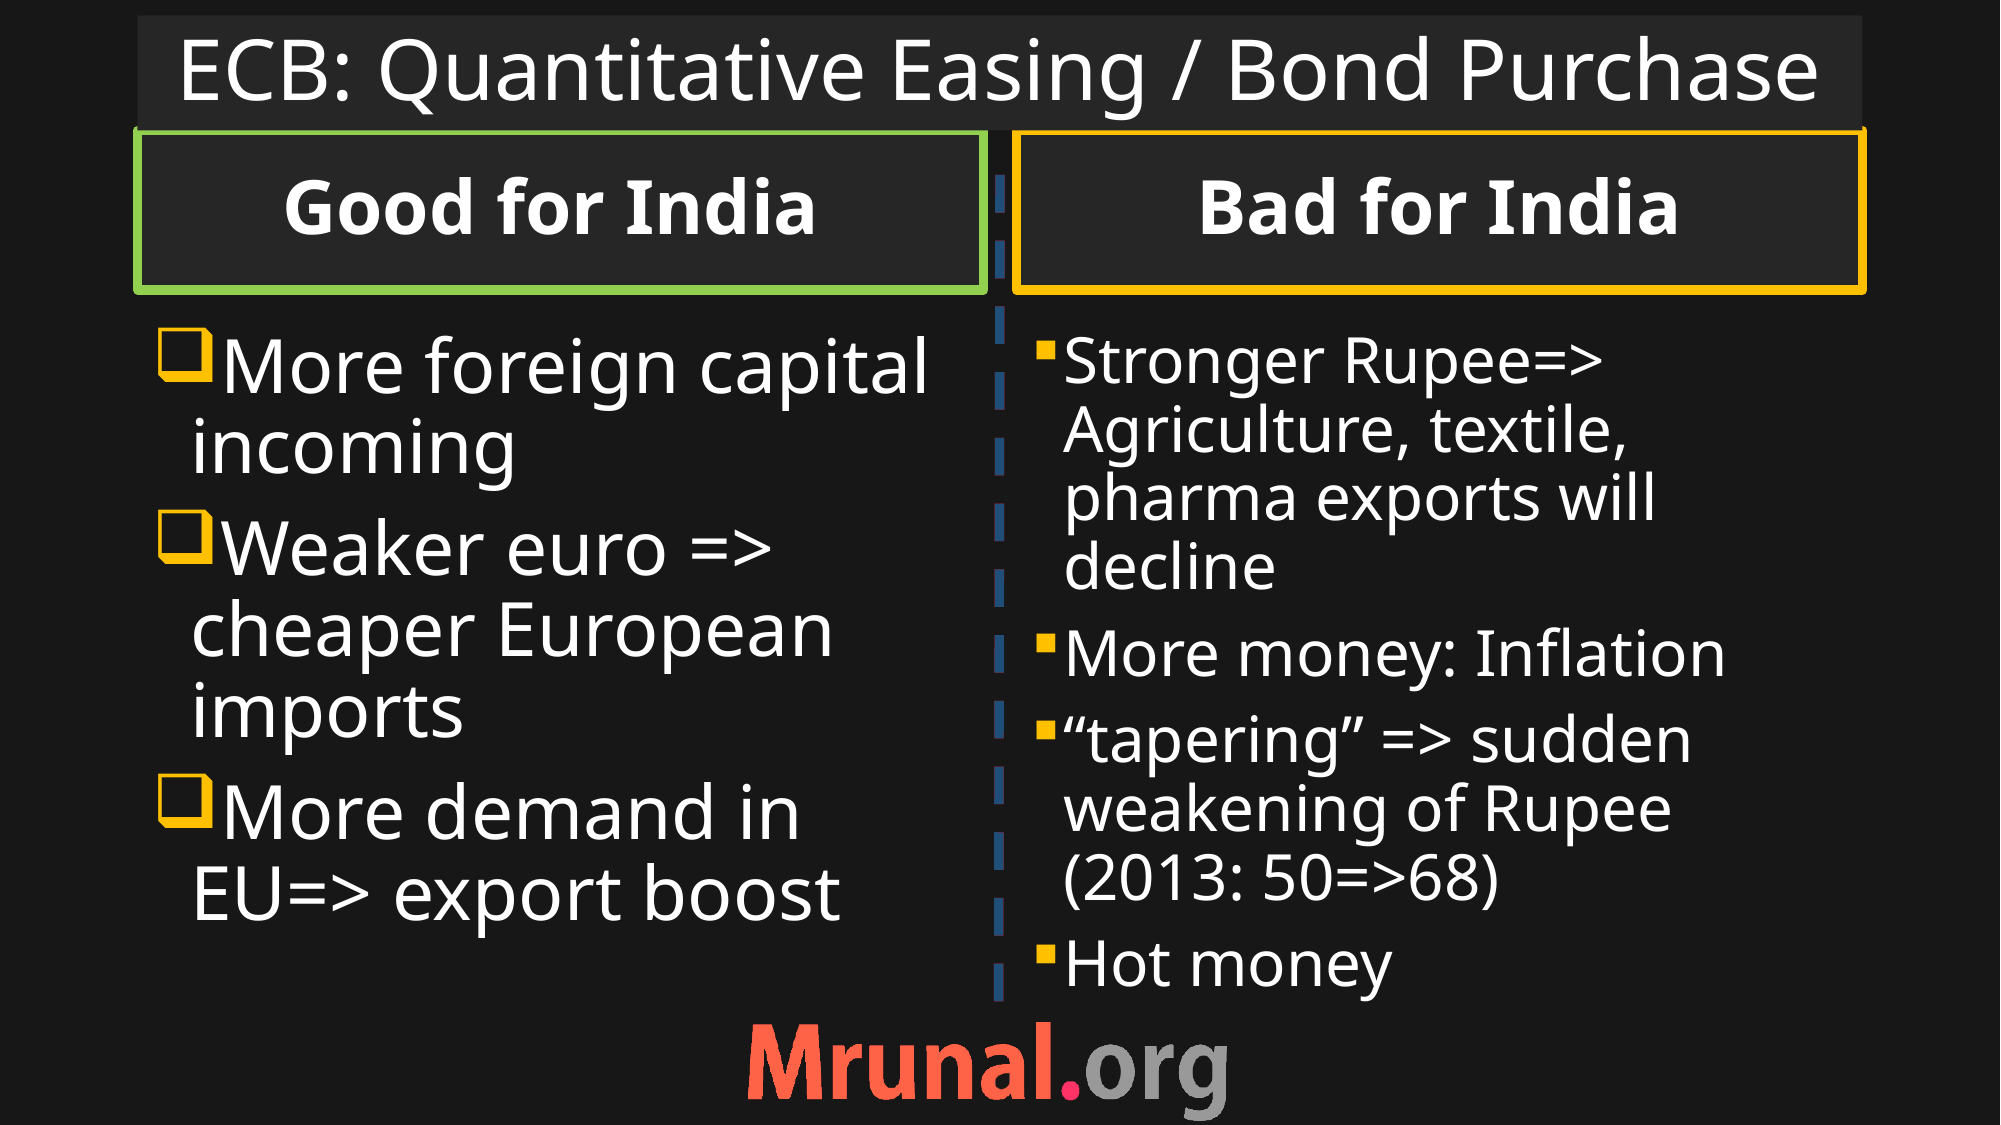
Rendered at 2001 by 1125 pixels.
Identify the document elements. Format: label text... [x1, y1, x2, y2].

list Good for India [133, 126, 988, 295]
title ECB: Quantitative Easing / Bond Purchase [137, 15, 1863, 131]
list Bad for India [1012, 126, 1867, 295]
picture [741, 1005, 1230, 1125]
list More foreign capital incoming Weaker euro => cheaper European imports More demand in EU=> export boost [137, 320, 984, 1019]
list Stronger Rupee=> Agriculture, textile, pharma exports will decline More money: Inflation “tapering” => sudden weakening of Rupee (2013: 50=>68) Hot money [1016, 320, 1863, 1016]
